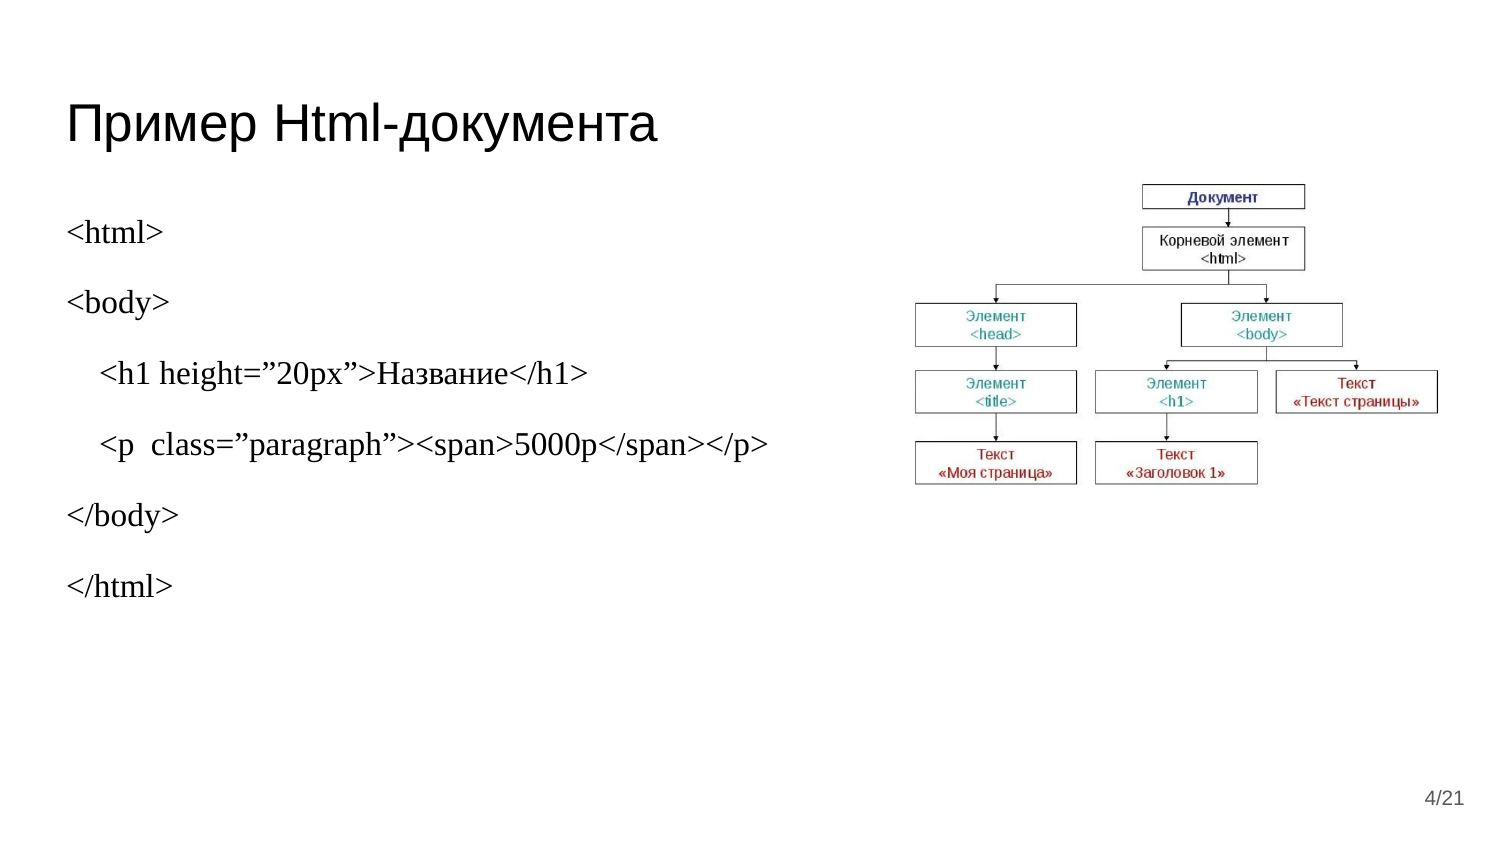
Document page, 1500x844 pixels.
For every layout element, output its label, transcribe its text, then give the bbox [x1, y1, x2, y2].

list <html> <body> <h1 height=”20px”>Название</h1> <p class=”paragraph”><span>5000р</span></p> </body> </html> [51, 189, 1449, 750]
title Пример Html-документа [51, 72, 1449, 167]
slide_number ‹#›/21 [1389, 764, 1480, 830]
picture [875, 166, 1450, 498]
